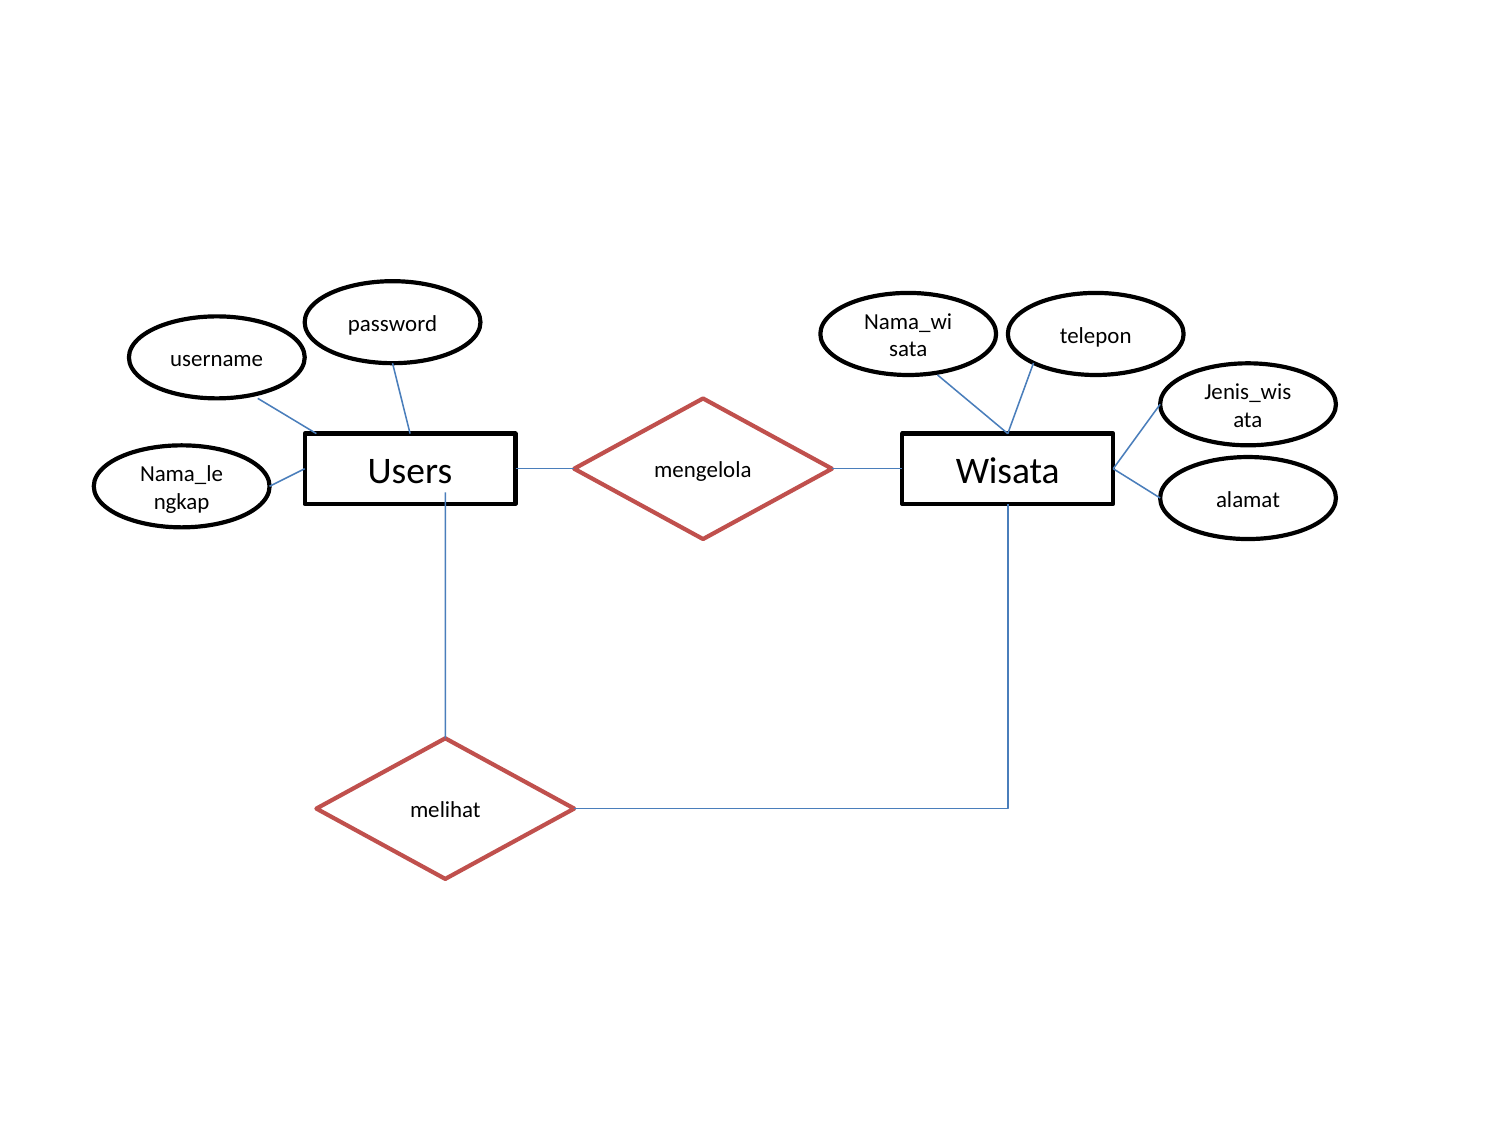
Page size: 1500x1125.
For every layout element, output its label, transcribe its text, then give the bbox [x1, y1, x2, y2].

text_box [573, 503, 1008, 809]
text_box Nama_lengkap [91, 443, 270, 530]
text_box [985, 385, 1057, 412]
text_box Wisata [900, 431, 1113, 506]
text_box mengelola [572, 396, 834, 502]
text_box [269, 468, 305, 487]
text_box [257, 398, 317, 434]
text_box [1112, 404, 1161, 468]
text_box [943, 368, 1003, 440]
text_box username [126, 314, 307, 401]
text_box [1112, 468, 1161, 499]
text_box alamat [1159, 454, 1339, 542]
text_box password [302, 279, 483, 366]
text_box Jenis_wisata [1158, 361, 1339, 448]
text_box telepon [1005, 290, 1186, 378]
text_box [365, 389, 437, 408]
text_box Nama_wisata [818, 290, 999, 378]
text_box melihat [314, 736, 571, 881]
text_box Users [303, 431, 518, 506]
